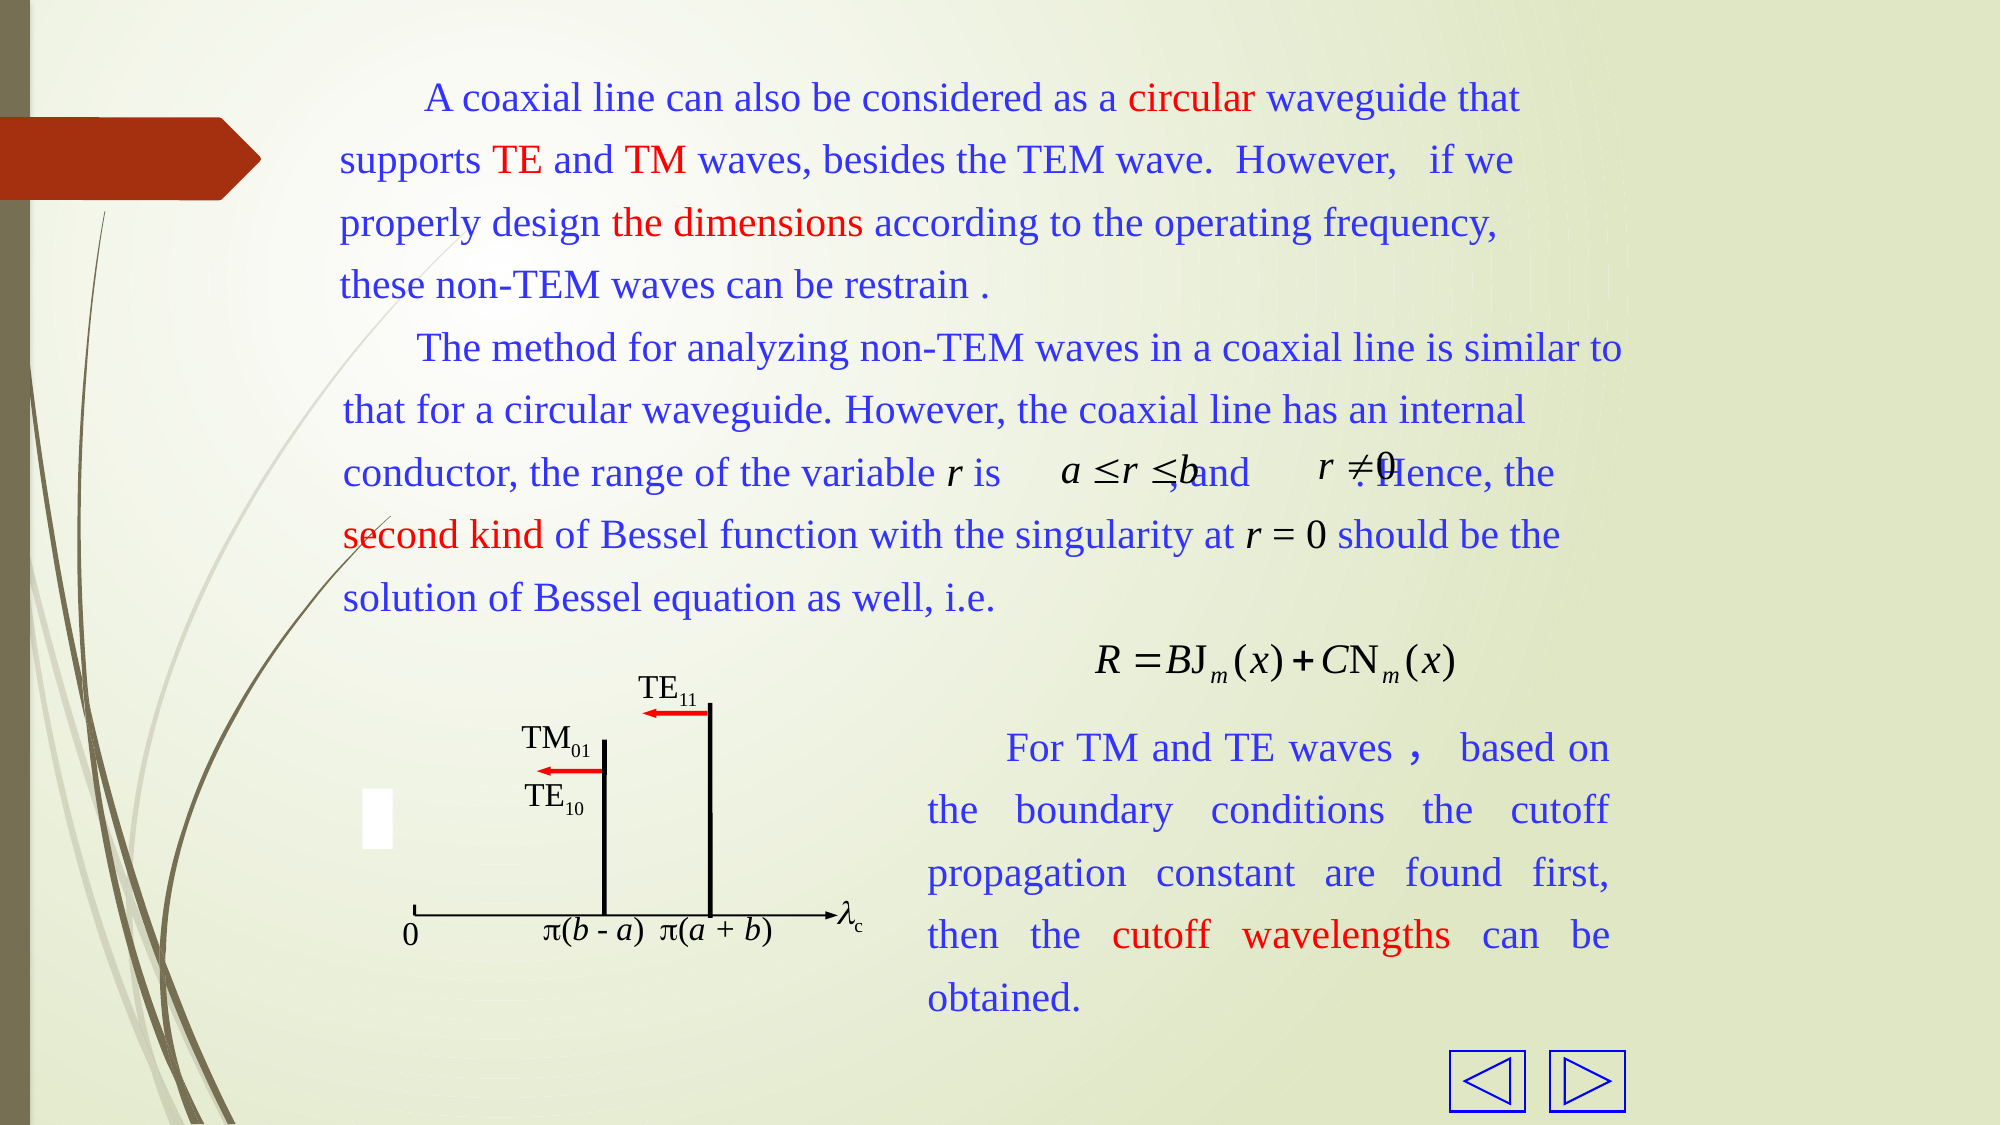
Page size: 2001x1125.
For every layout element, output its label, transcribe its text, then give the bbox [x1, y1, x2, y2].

text_box For TM and TE waves，based on the boundary conditions the cutoff propagation constant are found first, then the cutoff wavelengths can be obtained. [912, 699, 1625, 1028]
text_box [362, 657, 901, 963]
text_box [1549, 1050, 1625, 1112]
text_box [1087, 630, 1463, 695]
text_box A coaxial line can also be considered as a circular waveguide that supports TE and TM waves, besides the TEM wave. However, if we properly design the dimensions according to the operating frequency, these non-TEM waves can be restrain . [324, 49, 1600, 304]
text_box [1449, 1050, 1525, 1112]
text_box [327, 299, 1679, 628]
